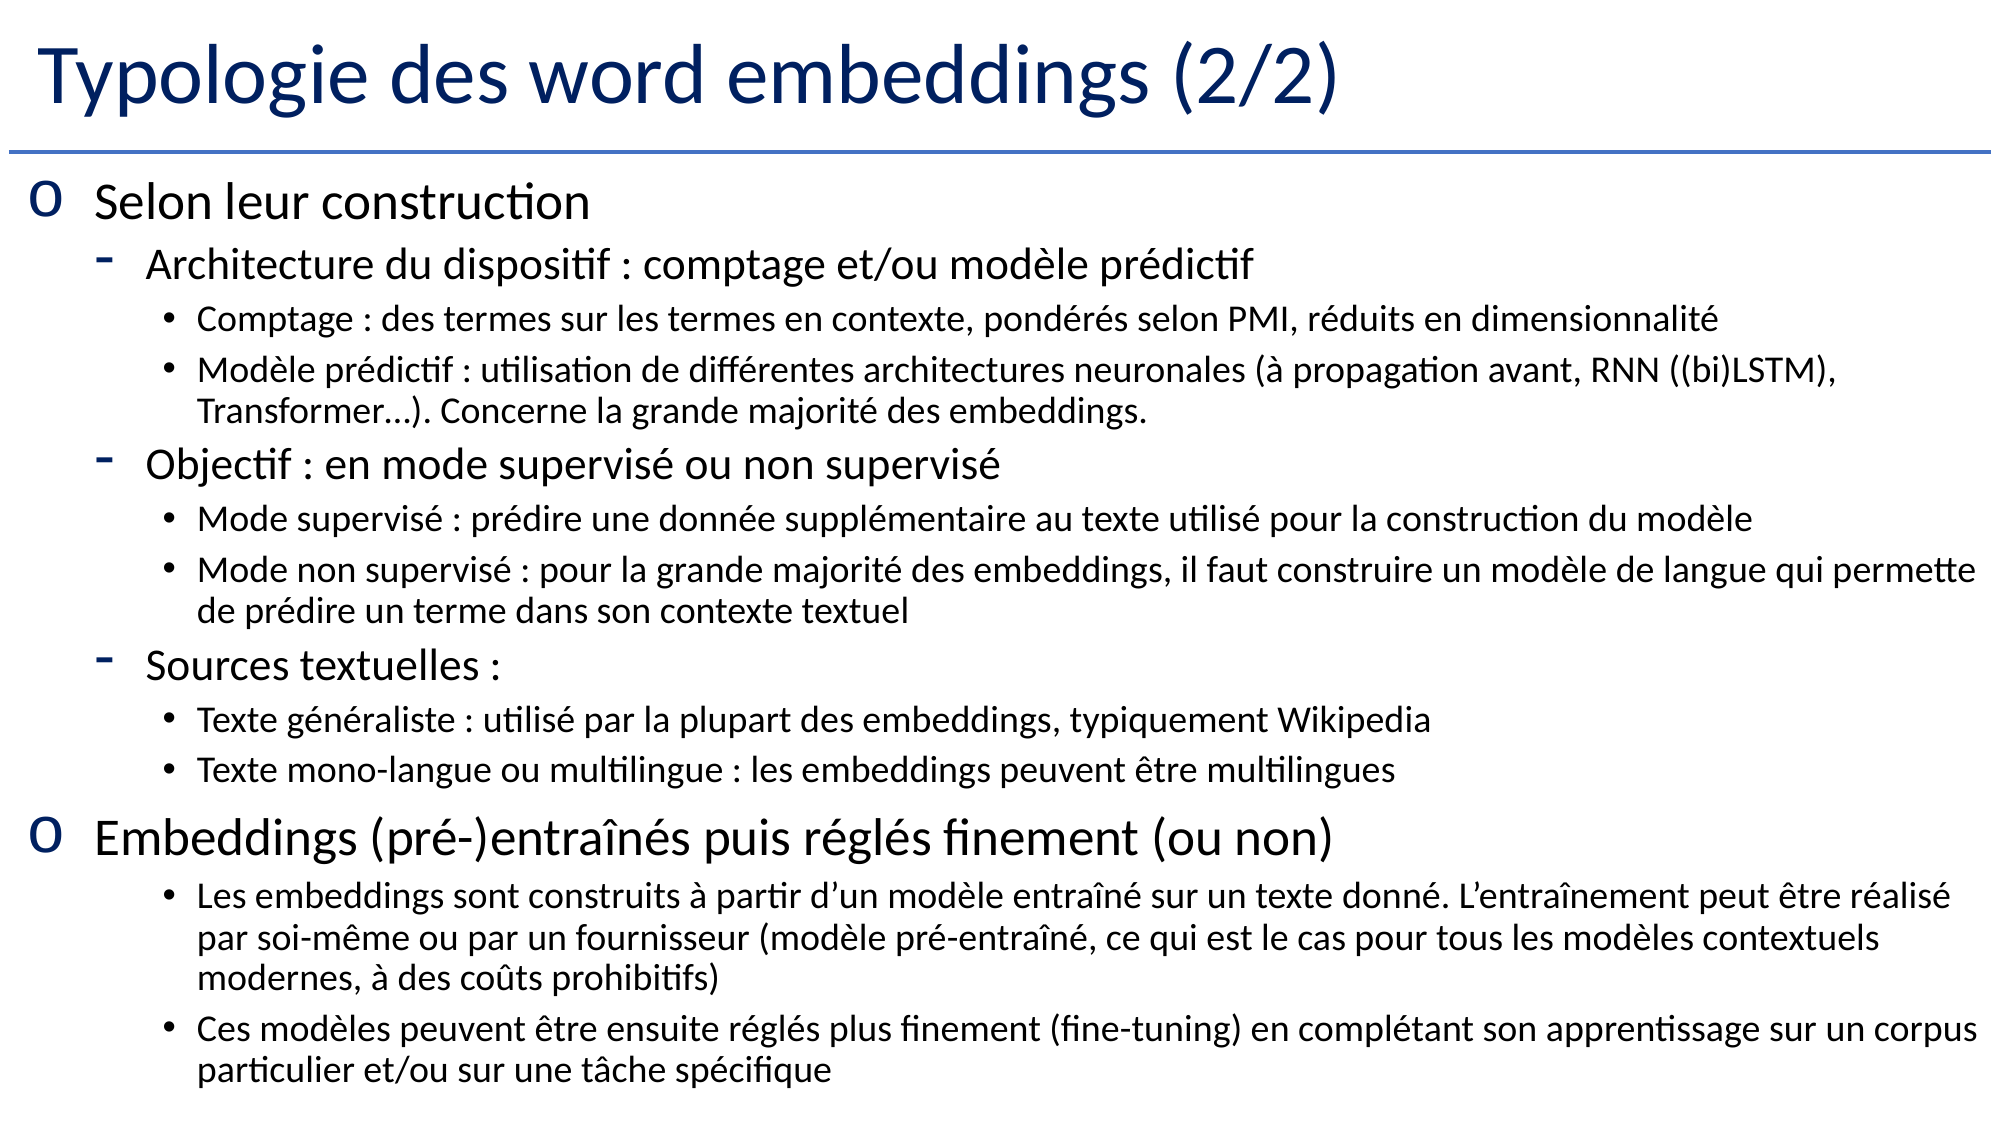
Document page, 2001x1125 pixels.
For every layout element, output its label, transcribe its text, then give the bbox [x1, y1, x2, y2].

list Selon leur construction Architecture du dispositif : comptage et/ou modèle prédictif Comptage : des termes sur les termes en contexte, pondérés selon PMI, réduits en dimensionnalité Modèle prédictif : utilisation de différentes architectures neuronales (à propagation avant, RNN ((bi)LSTM), Transformer…). Concerne la grande majorité des embeddings. Objectif : en mode supervisé ou non supervisé Mode supervisé : prédire une donnée supplémentaire au texte utilisé pour la construction du modèle Mode non supervisé : pour la grande majorité des embeddings, il faut construire un modèle de langue qui permette de prédire un terme dans son contexte textuel Sources textuelles : Texte généraliste : utilisé par la plupart des embeddings, typiquement Wikipedia Texte mono-langue ou multilingue : les embeddings peuvent être multilingues Embeddings (pré-)entraînés puis réglés finement (ou non) Les embeddings sont construits à partir d’un modèle entraîné sur un texte donné. L’entraînement peut être réalisé par soi-même ou par un fournisseur (modèle pré-entraîné, ce qui est le cas pour tous les modèles contextuels modernes, à des coûts prohibitifs) Ces modèles peuvent être ensuite réglés plus finement (fine-tuning) en complétant son apprentissage sur un corpus particulier et/ou sur une tâche spécifique [11, 166, 2000, 1103]
title Typologie des word embeddings (2/2) [22, 22, 1770, 131]
